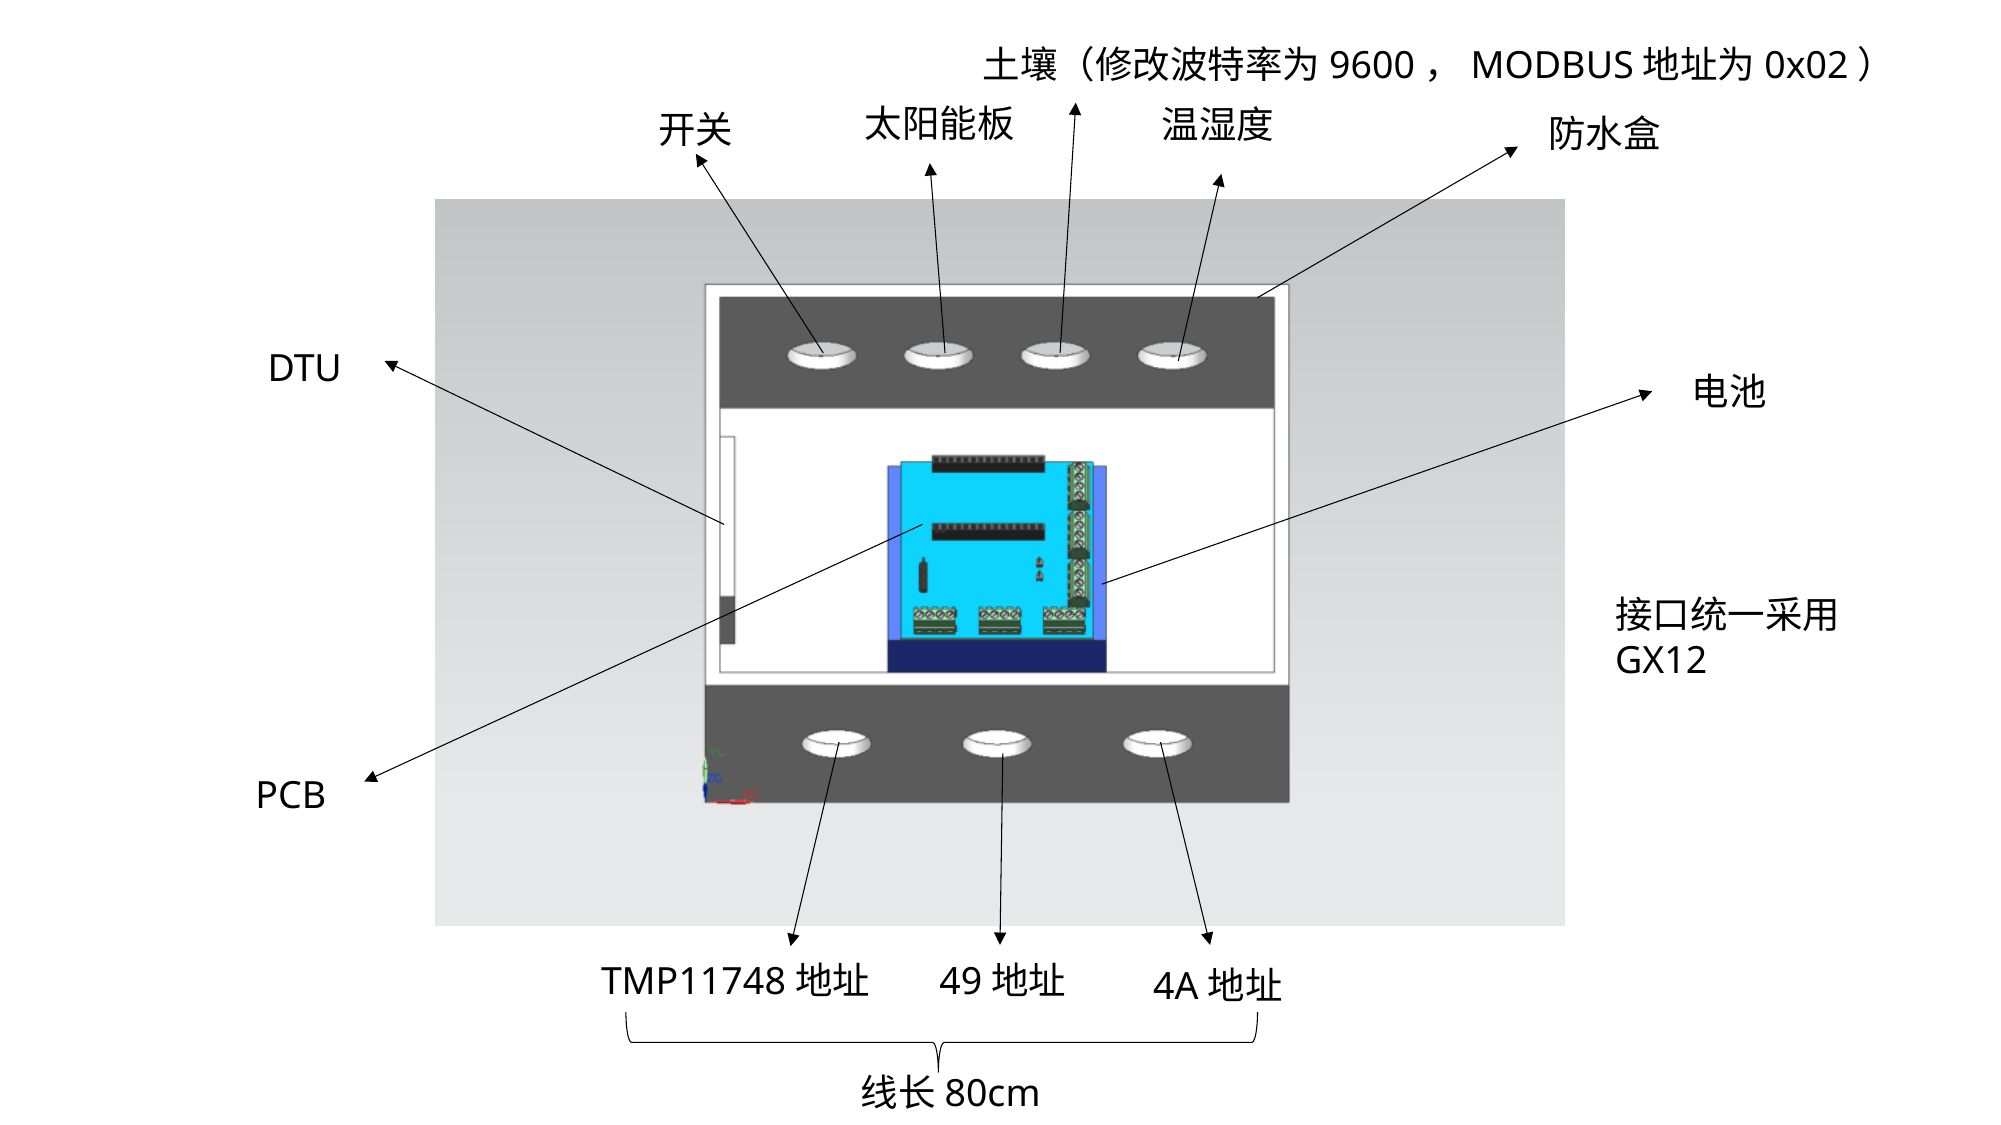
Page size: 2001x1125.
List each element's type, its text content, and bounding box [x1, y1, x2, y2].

text_box 49地址 [924, 949, 1082, 1010]
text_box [695, 153, 824, 353]
picture [435, 199, 1565, 926]
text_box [384, 360, 724, 524]
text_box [1060, 102, 1076, 353]
text_box [625, 1012, 1259, 1061]
picture [435, 782, 790, 926]
text_box DTU [252, 336, 357, 397]
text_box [1178, 173, 1222, 361]
text_box 接口统一采用GX12 [1600, 584, 1930, 689]
text_box 土壤（修改波特率为9600，MODBUS地址为0x02） [967, 33, 1910, 93]
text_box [929, 163, 946, 353]
text_box 线长80cm [845, 1061, 1057, 1122]
text_box 开关 [643, 98, 749, 159]
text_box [790, 742, 840, 947]
text_box 太阳能板 [849, 93, 1030, 153]
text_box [999, 753, 1003, 945]
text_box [1160, 742, 1211, 945]
text_box 电池 [1677, 361, 1782, 421]
text_box 防水盒 [1533, 102, 1676, 163]
text_box 4A地址 [1138, 955, 1298, 1015]
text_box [364, 524, 923, 782]
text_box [1257, 146, 1518, 298]
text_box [1101, 391, 1653, 585]
text_box TMP11748地址 [586, 949, 912, 1010]
text_box 温湿度 [1147, 93, 1290, 154]
text_box PCB [240, 763, 342, 824]
